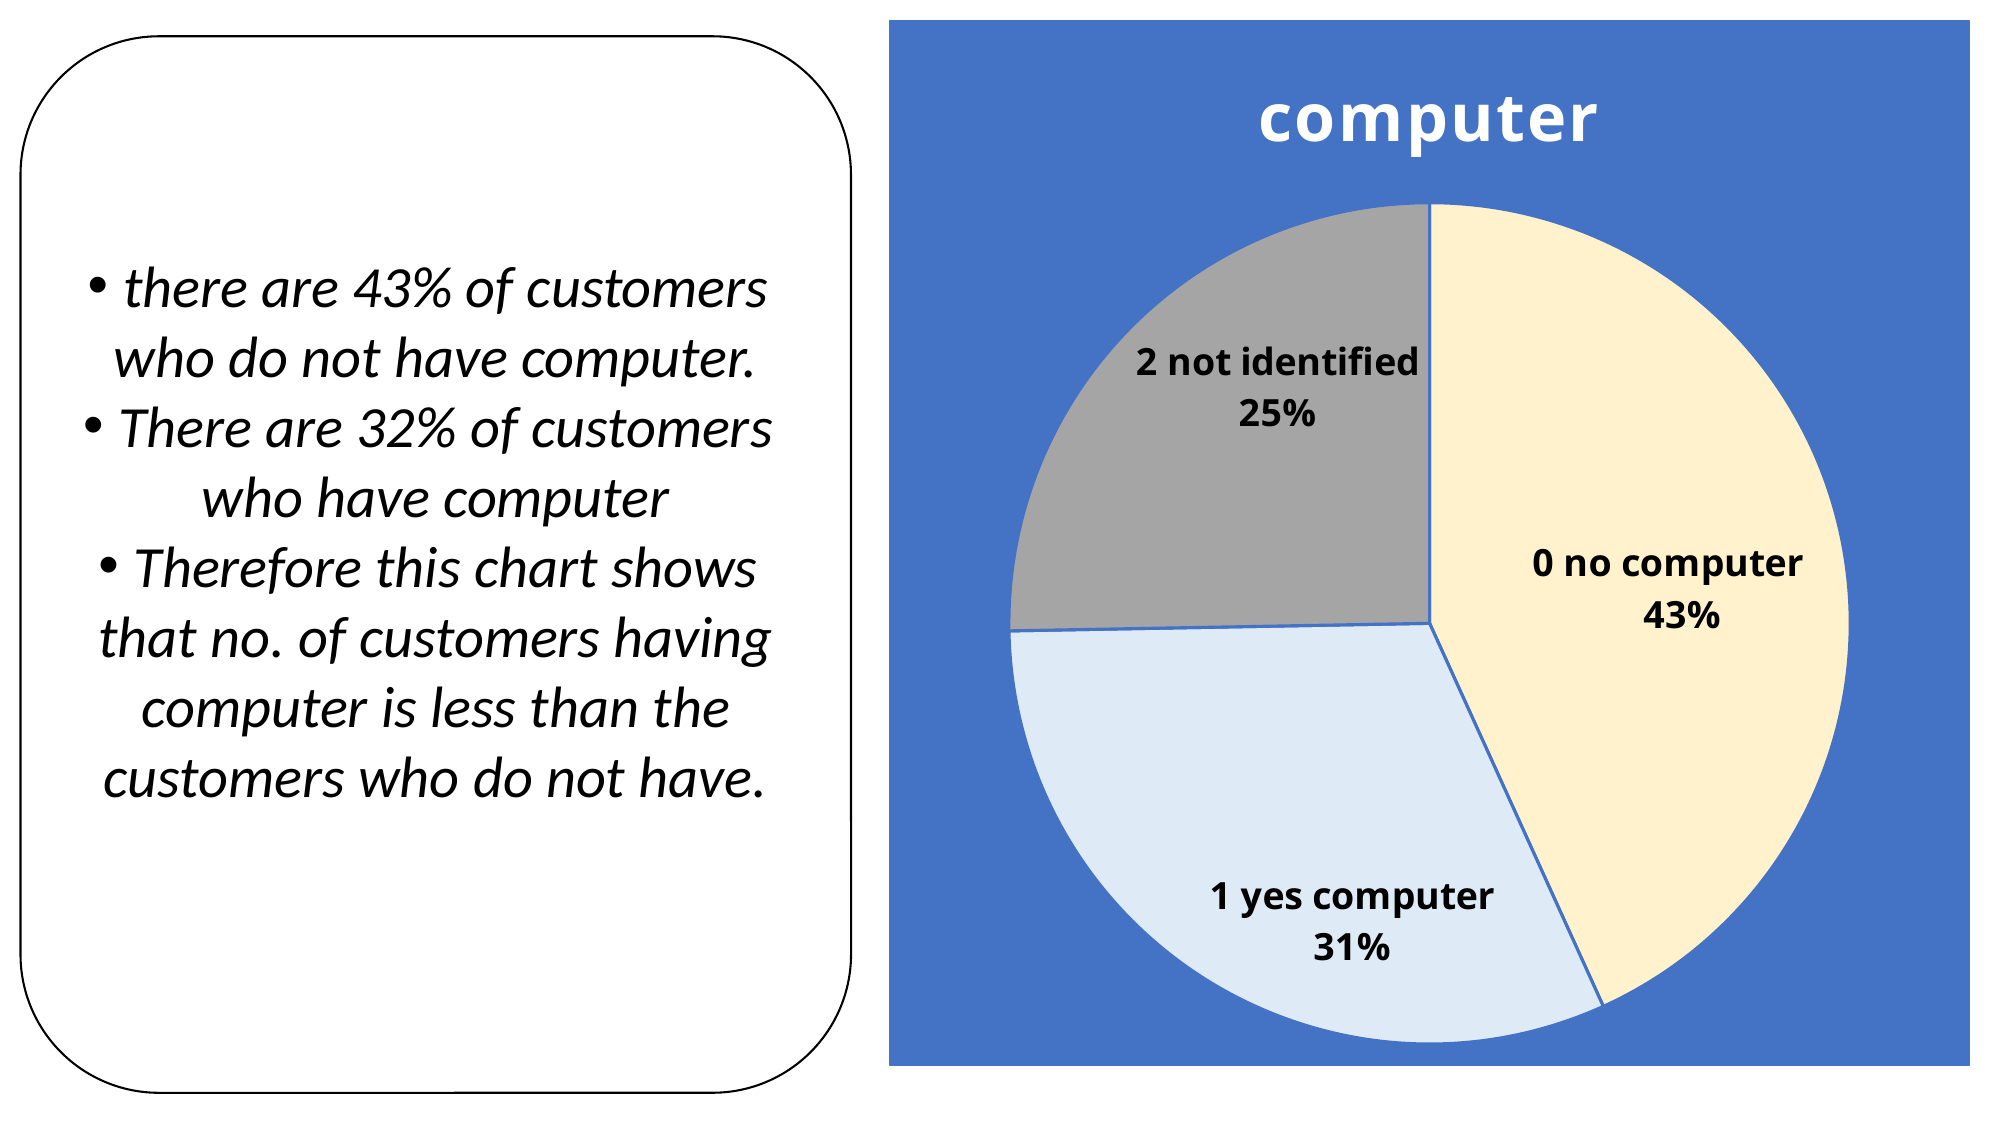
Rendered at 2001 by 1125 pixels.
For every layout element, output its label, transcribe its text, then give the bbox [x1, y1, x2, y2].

chart [888, 20, 1971, 1066]
text_box there are 43% of customers who do not have computer. There are 32% of customers who have computer Therefore this chart shows that no. of customers having computer is less than the customers who do not have. [19, 35, 853, 1094]
